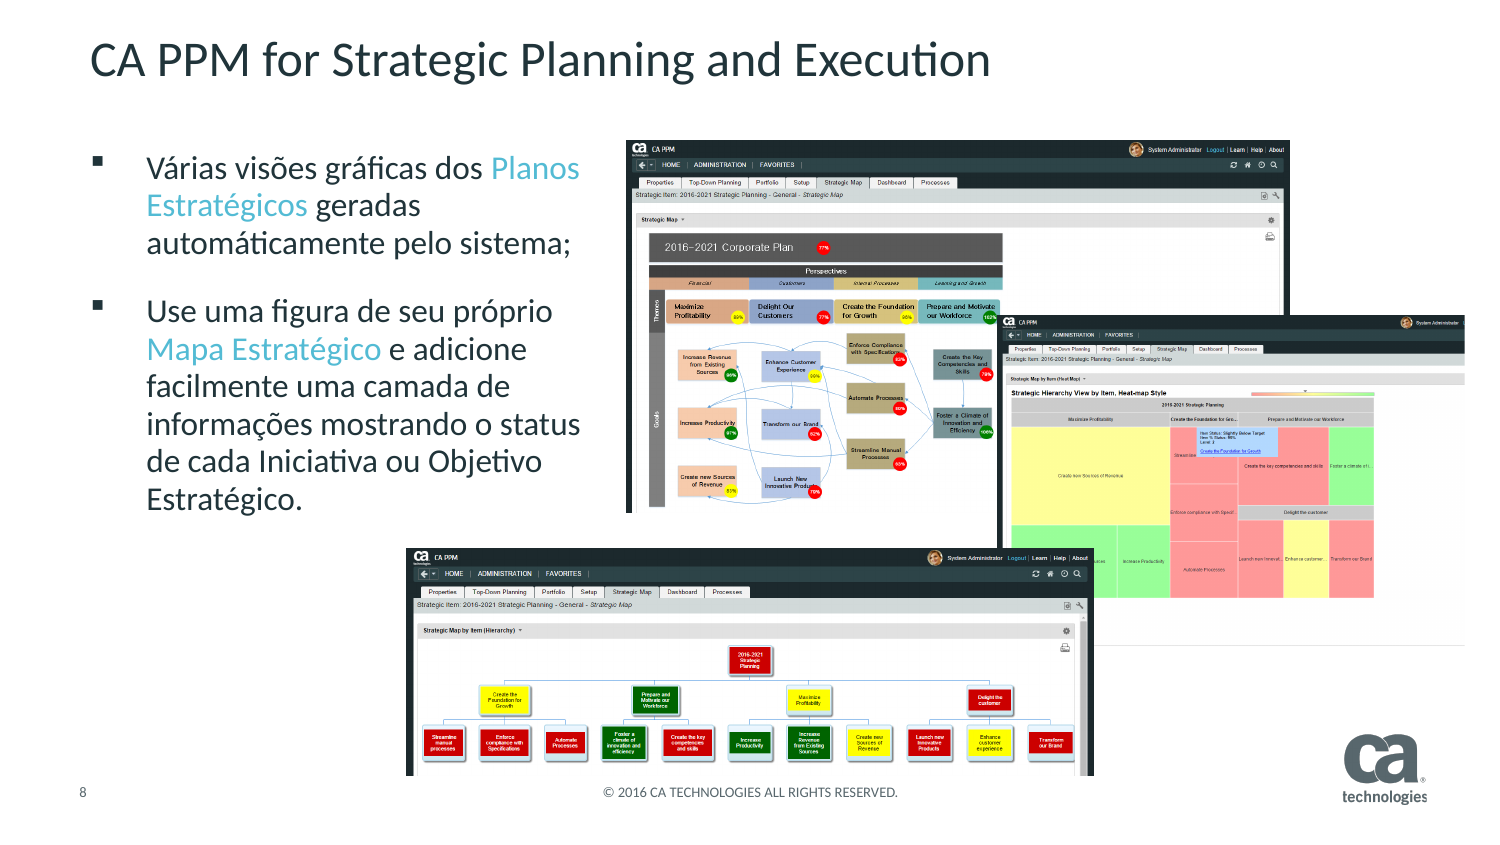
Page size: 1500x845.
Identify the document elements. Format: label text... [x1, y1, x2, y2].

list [626, 140, 1290, 513]
list Várias visões gráficas dos Planos Estratégicos geradas automáticamente pelo sistema; Use uma figura de seu próprio Mapa Estratégico e adicione facilmente uma camada de informações mostrando o status de cada Iniciativa ou Objetivo Estratégico. [75, 140, 605, 699]
title CA PPM for Strategic Planning and Execution [75, 25, 1425, 161]
picture [406, 313, 1465, 776]
